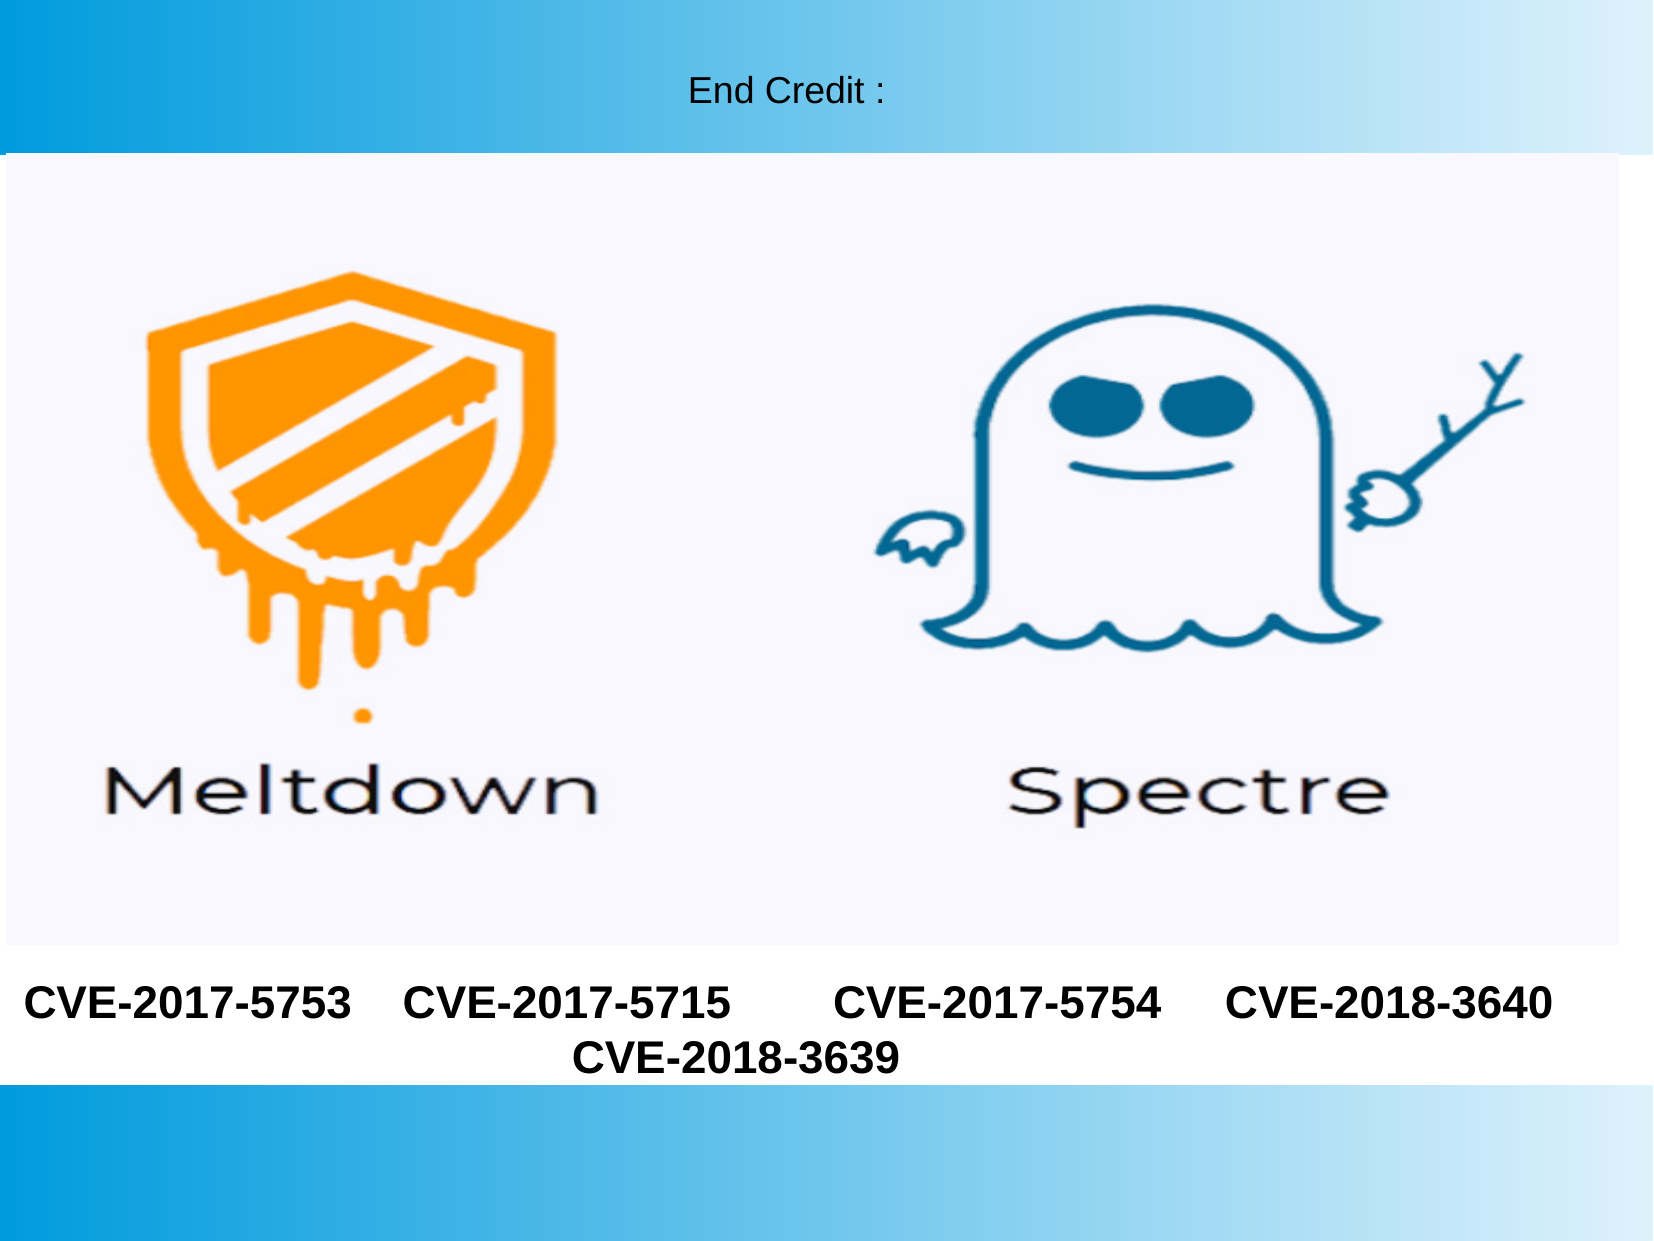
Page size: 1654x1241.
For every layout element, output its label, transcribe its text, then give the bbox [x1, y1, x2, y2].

text_box End Credit : [673, 58, 940, 119]
picture [6, 0, 1619, 946]
text_box CVE-2017-5753 CVE-2017-5715 CVE-2017-5754 CVE-2018-3640 CVE-2018-3639 [8, 965, 1609, 1091]
